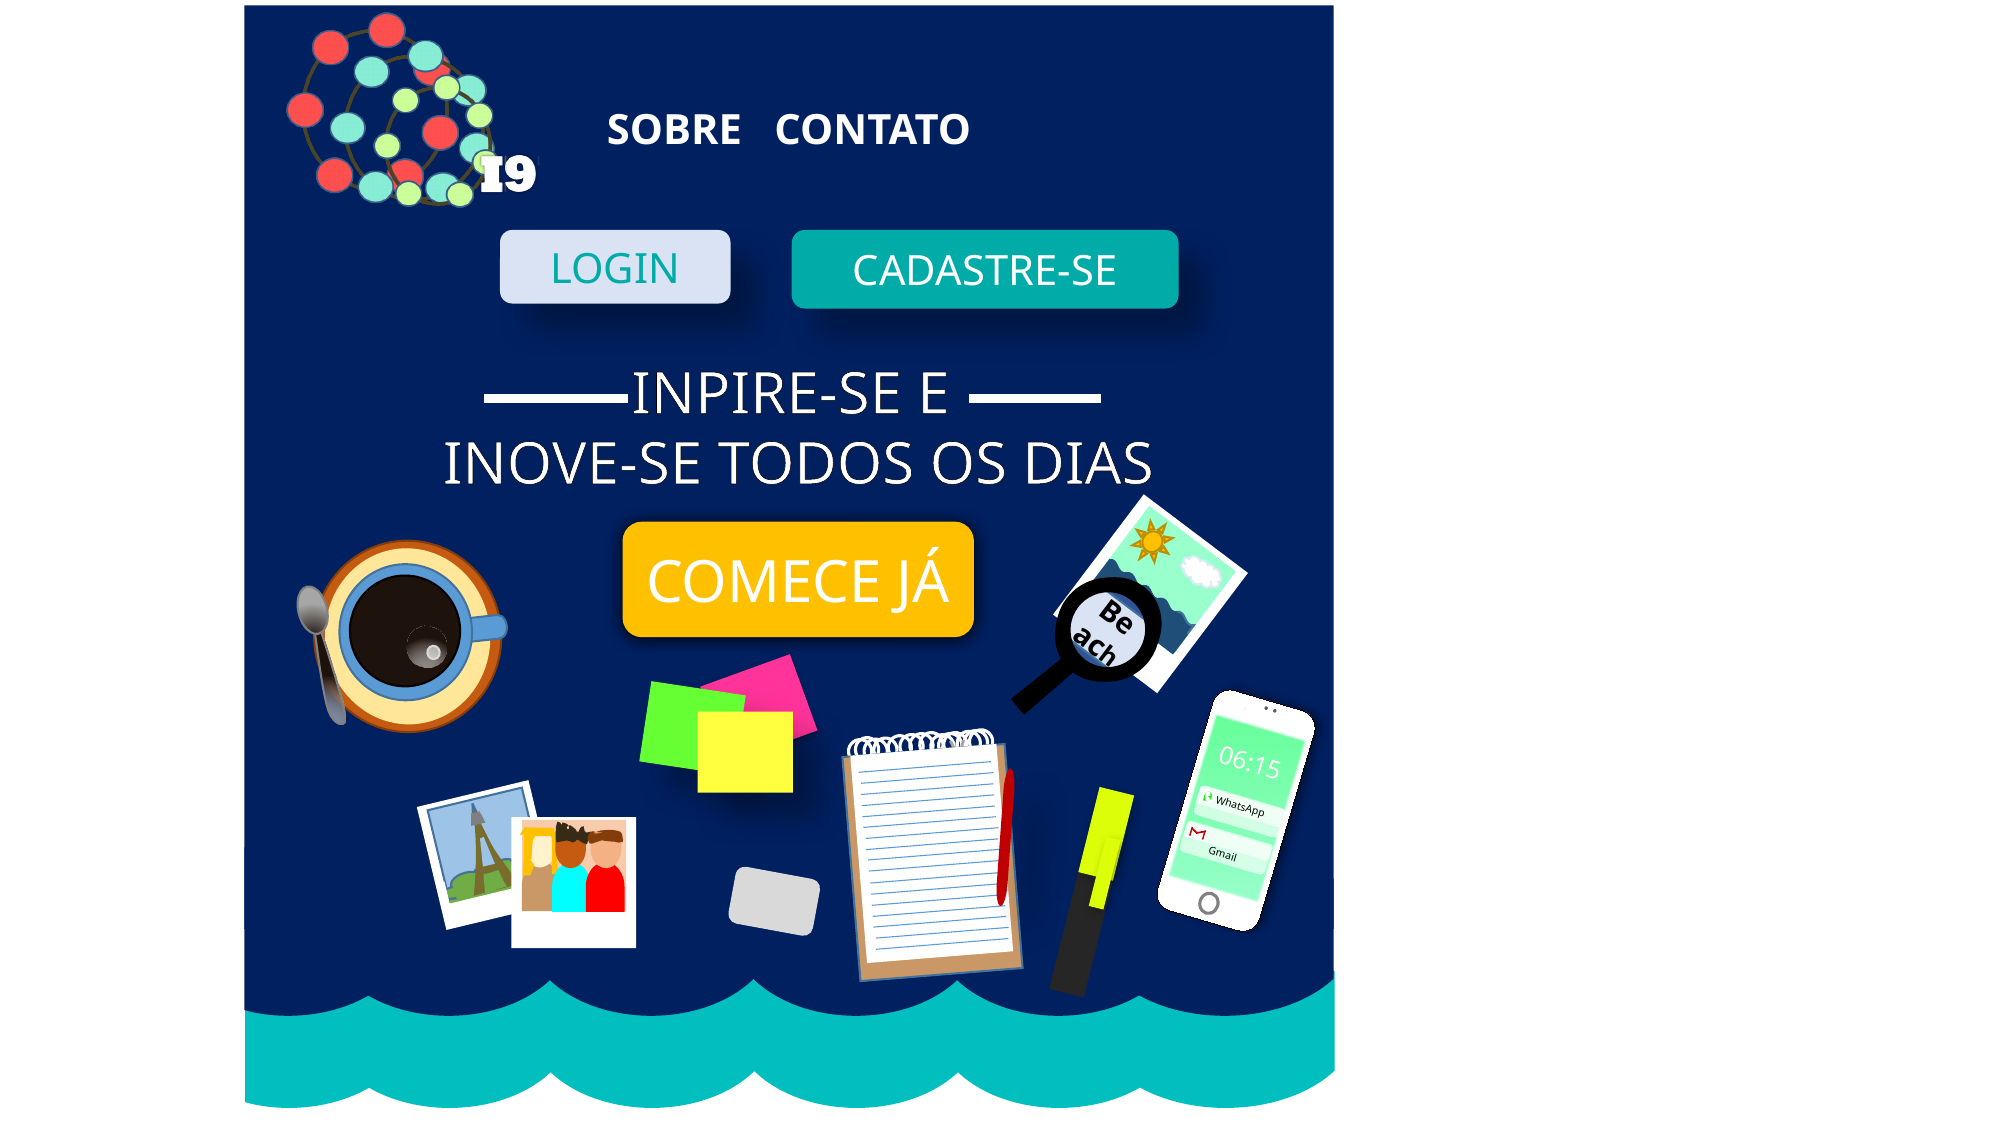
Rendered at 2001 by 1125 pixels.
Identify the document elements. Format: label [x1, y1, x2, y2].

picture [286, 12, 542, 238]
text_box [431, 792, 637, 949]
text_box [1183, 695, 1290, 926]
text_box [850, 732, 1014, 975]
text_box [244, 5, 1335, 1108]
text_box [644, 667, 807, 793]
text_box [1073, 787, 1110, 997]
text_box [308, 540, 508, 733]
text_box [460, 347, 1137, 505]
text_box [1056, 508, 1187, 756]
